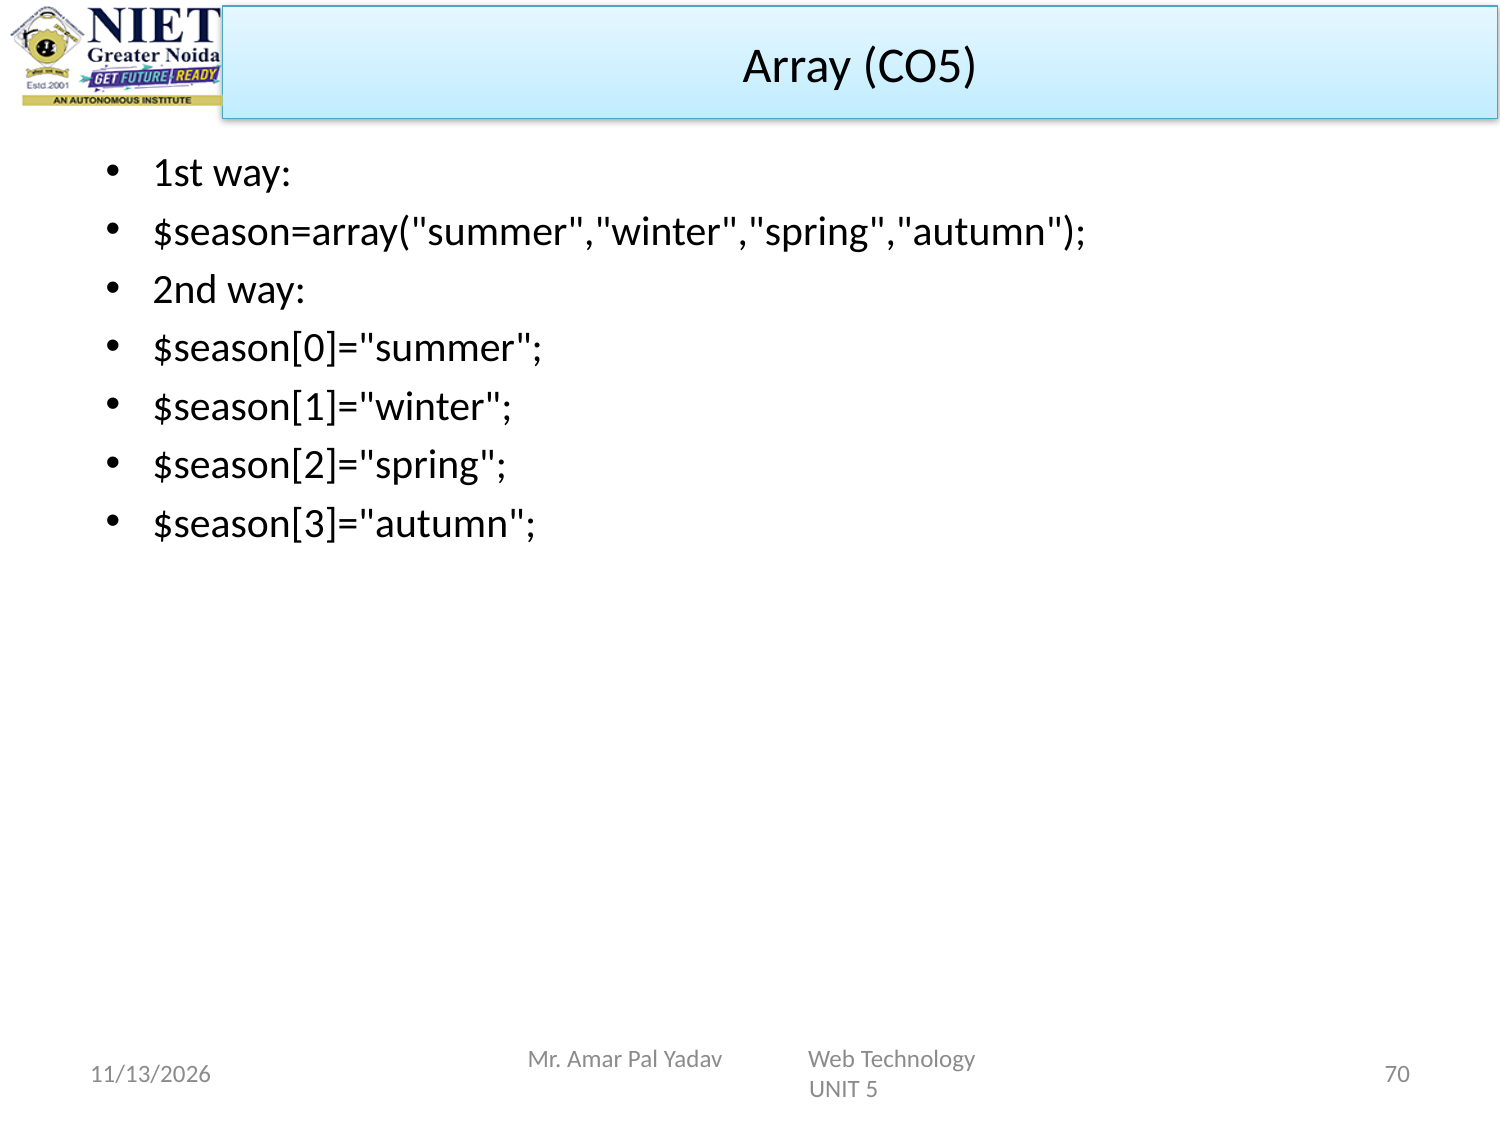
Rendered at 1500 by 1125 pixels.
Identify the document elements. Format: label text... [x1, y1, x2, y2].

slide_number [75, 1042, 425, 1103]
list 1st way: $season=array("summer","winter","spring","autumn"); 2nd way: $season[0]="summer"; $season[1]="winter"; $season[2]="spring"; $season[3]="autumn"; [24, 137, 1488, 1005]
footer Mr. Amar Pal Yadav Web Technology UNIT 5 [512, 1042, 1074, 1103]
text_box Array (CO5) [222, 5, 1498, 119]
picture [9, 6, 223, 106]
slide_number 70 [1074, 1042, 1425, 1103]
